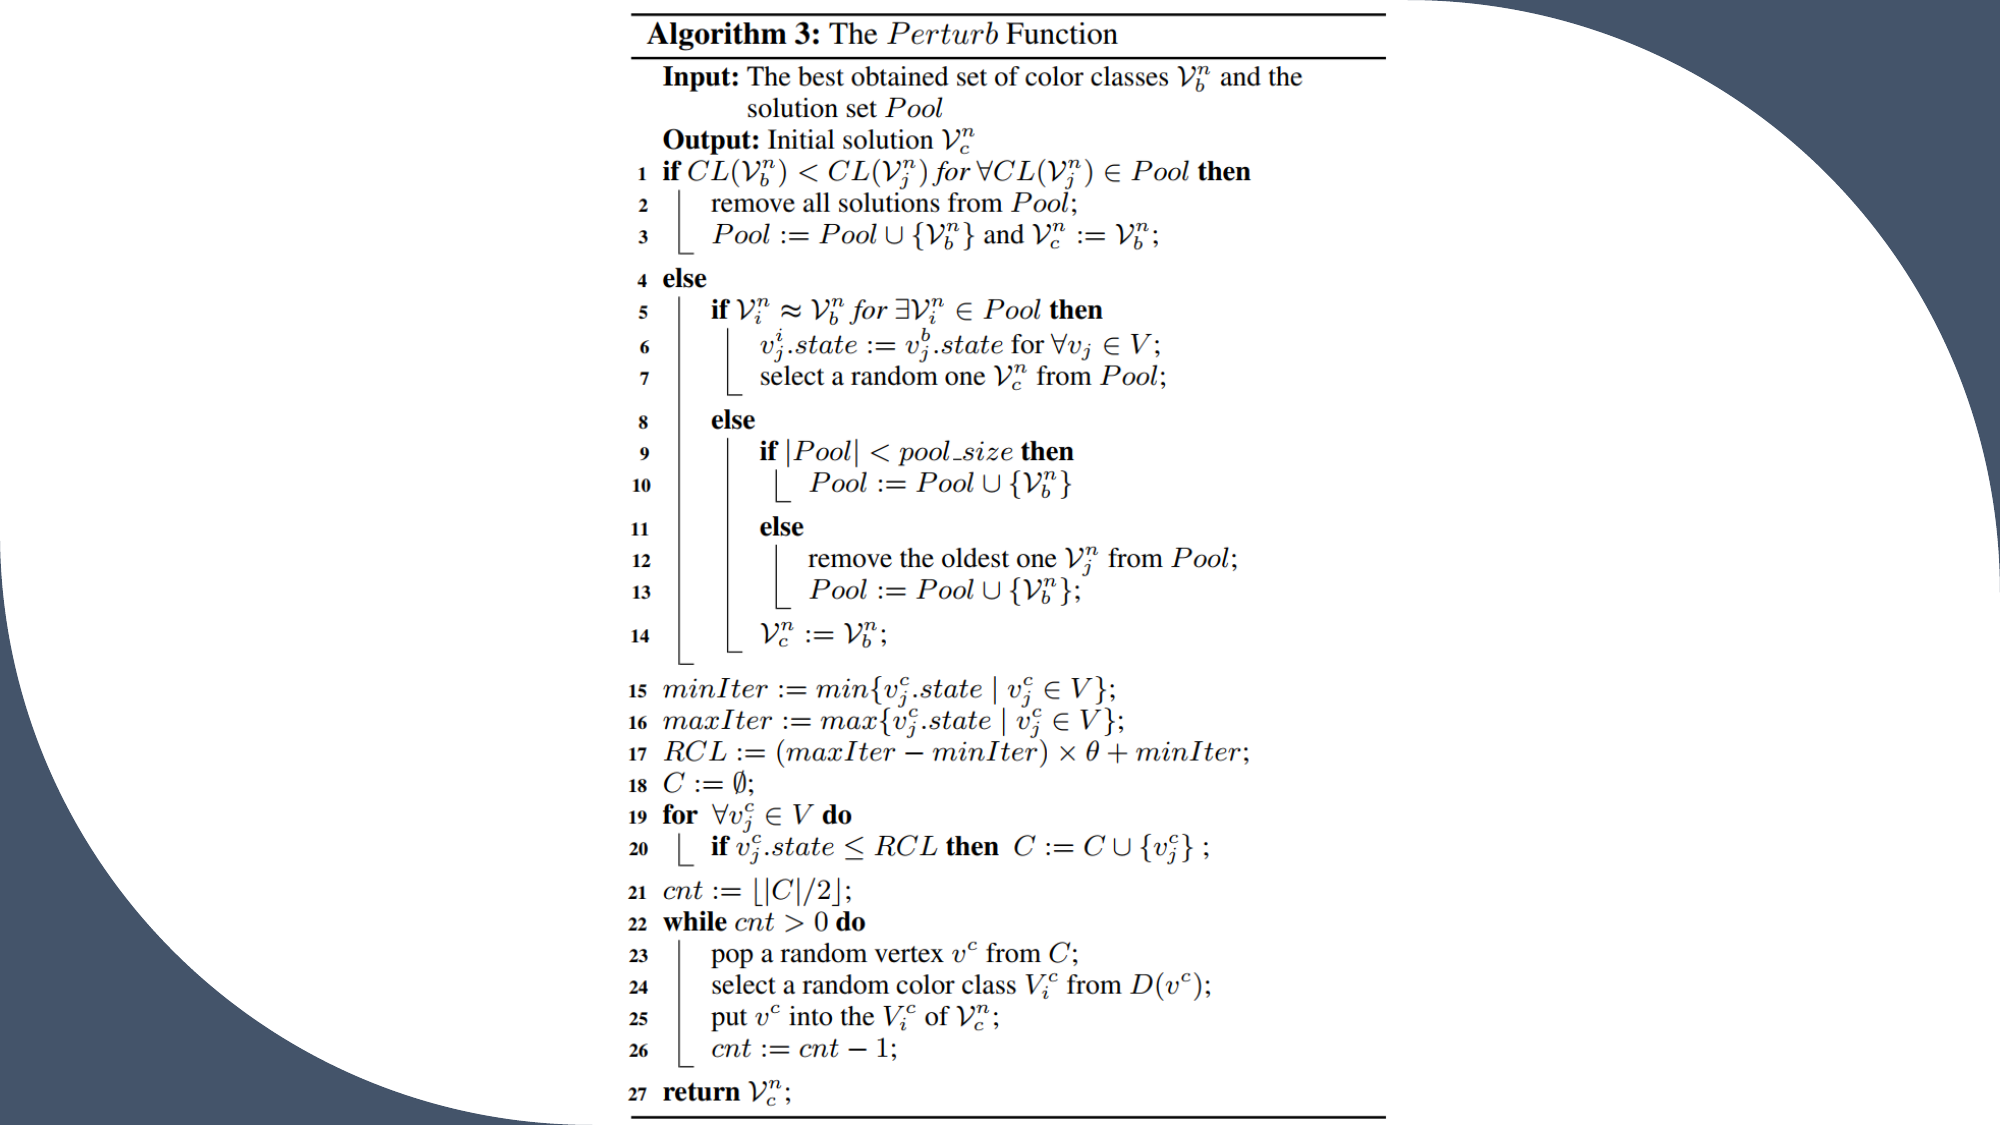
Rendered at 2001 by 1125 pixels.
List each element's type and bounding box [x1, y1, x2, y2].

picture [610, 0, 1390, 1125]
